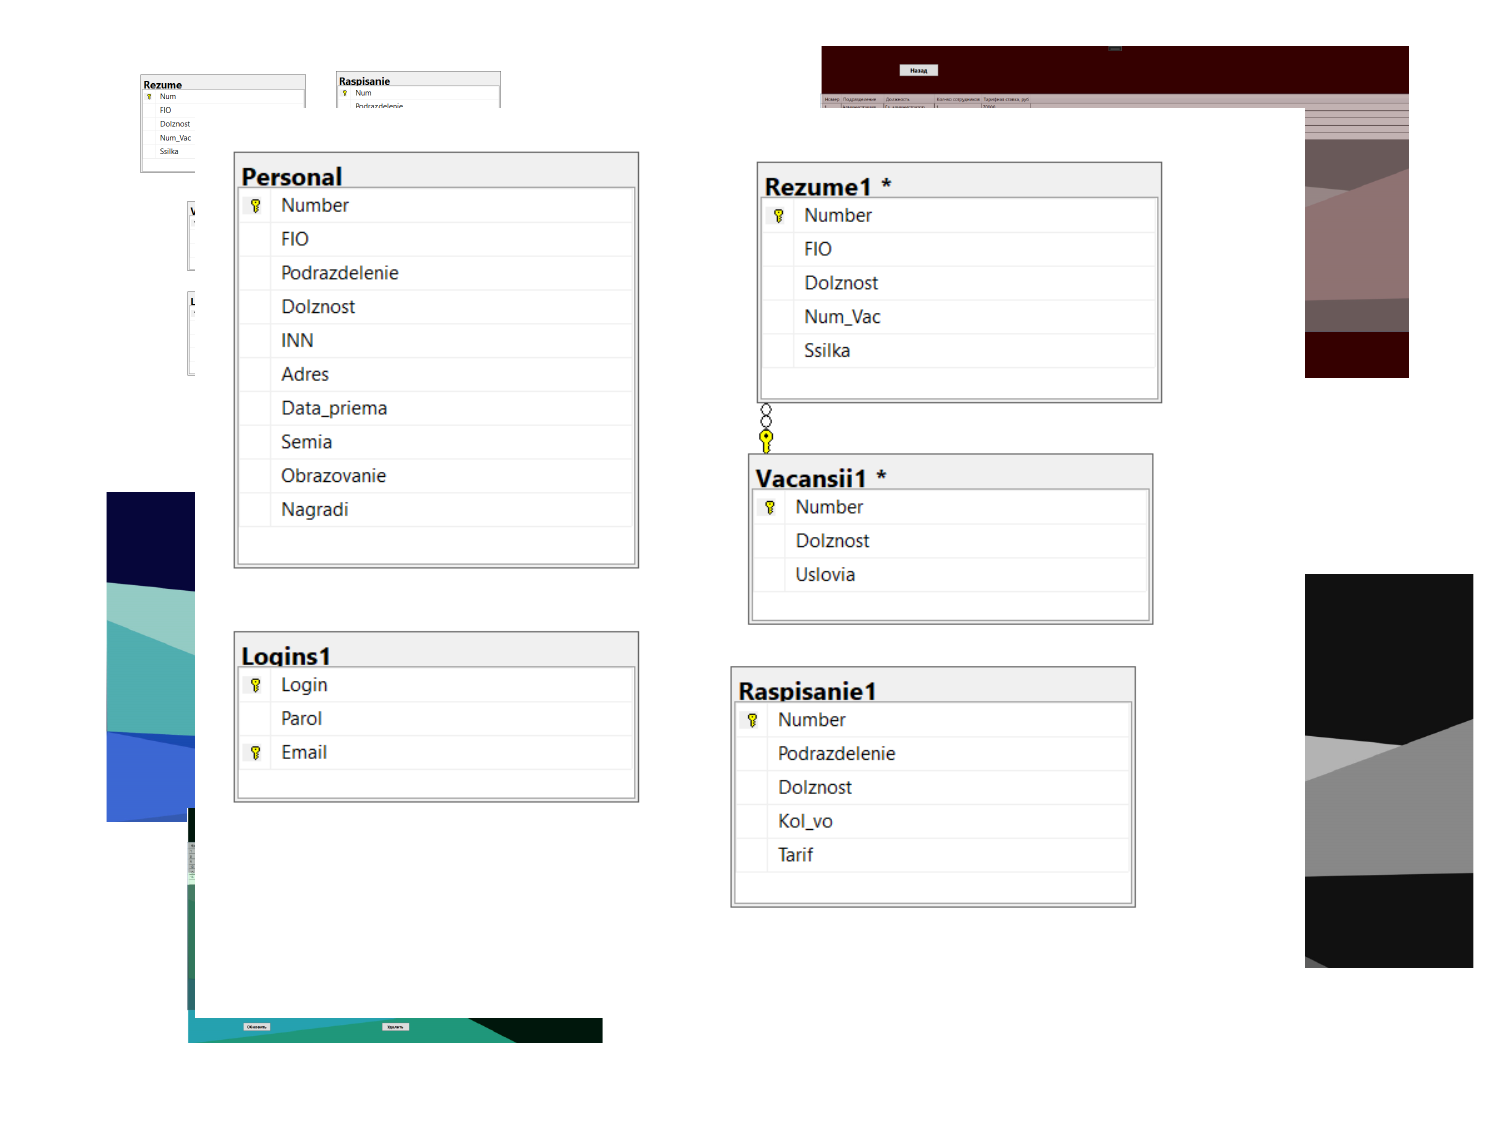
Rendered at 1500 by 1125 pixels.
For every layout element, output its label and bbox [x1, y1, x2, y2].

picture [105, 46, 1474, 1043]
list [128, 58, 578, 408]
